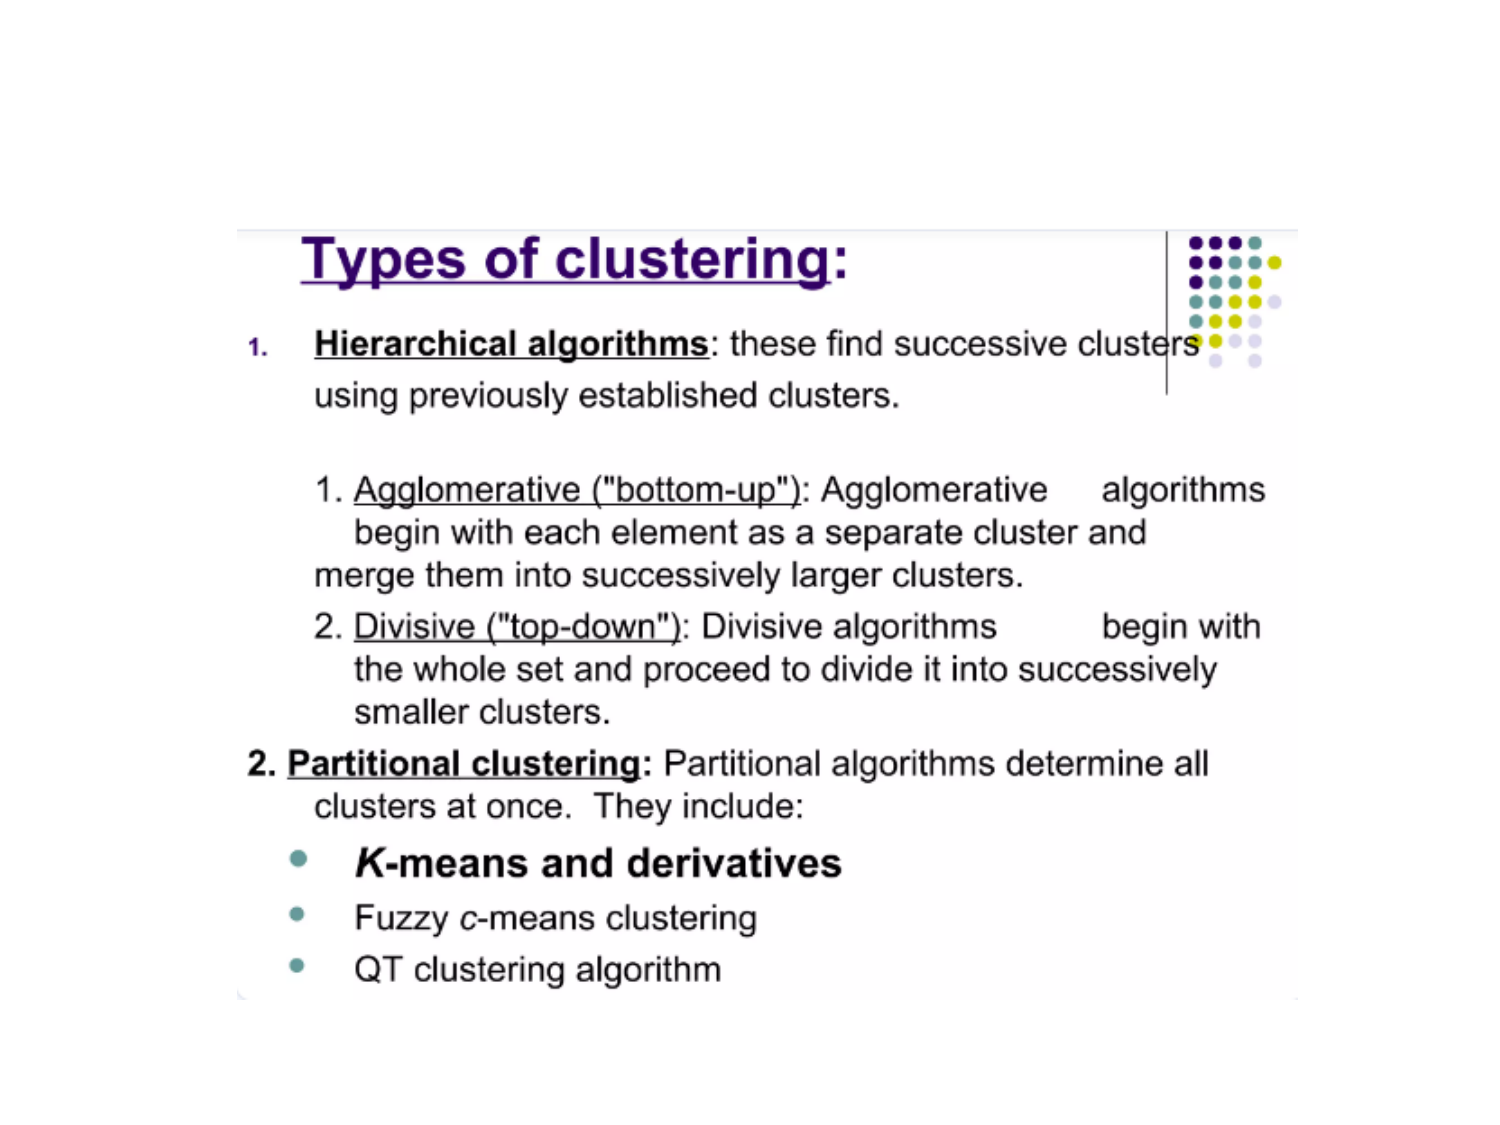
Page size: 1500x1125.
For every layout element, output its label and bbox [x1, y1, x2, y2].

picture [237, 227, 1299, 1001]
